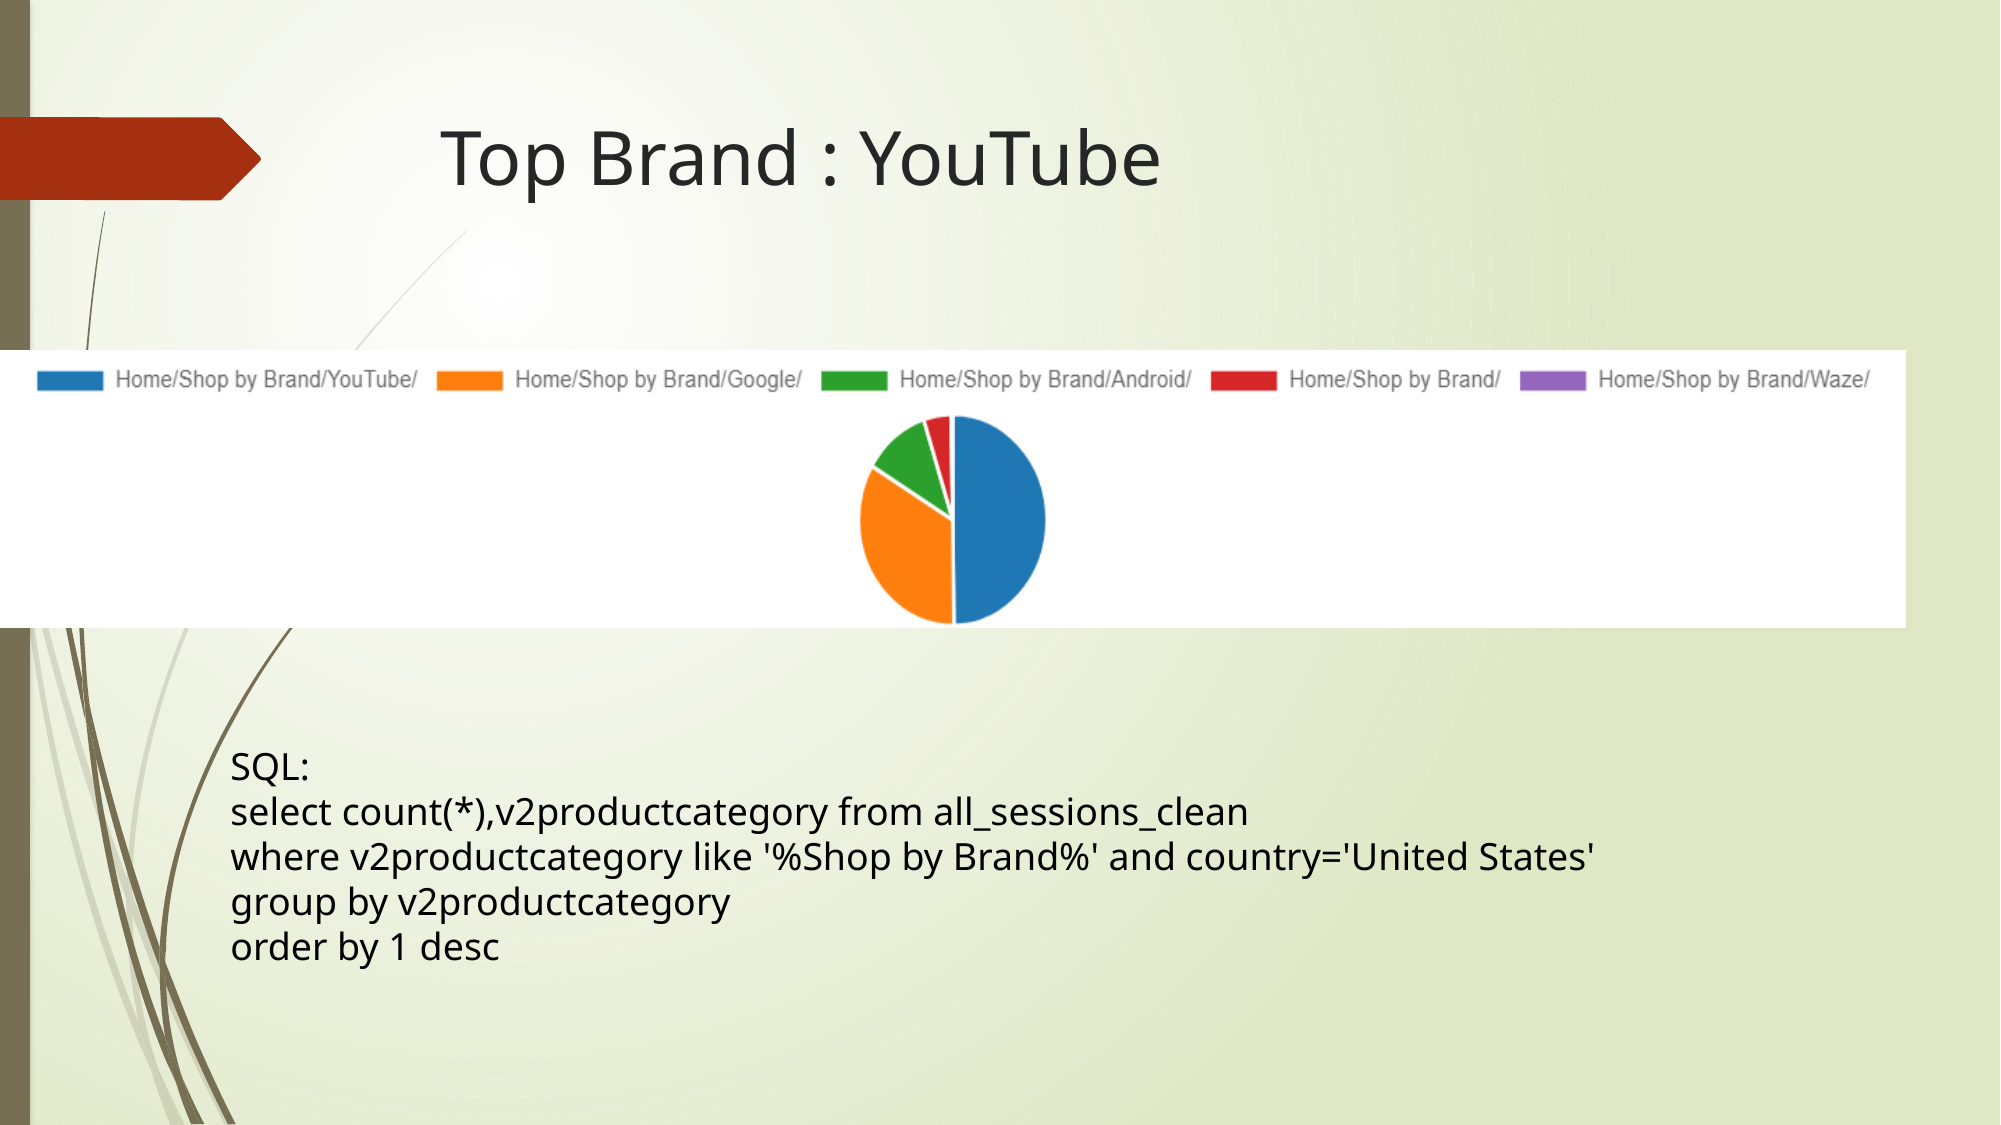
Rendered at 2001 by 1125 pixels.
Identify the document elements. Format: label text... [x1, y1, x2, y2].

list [0, 350, 1906, 629]
title Top Brand : YouTube [425, 102, 1888, 313]
text_box SQL: select count(*),v2productcategory from all_sessions_clean where v2productcategory like '%Shop by Brand%' and country='United States' group by v2productcategory order by 1 desc [215, 735, 1718, 976]
